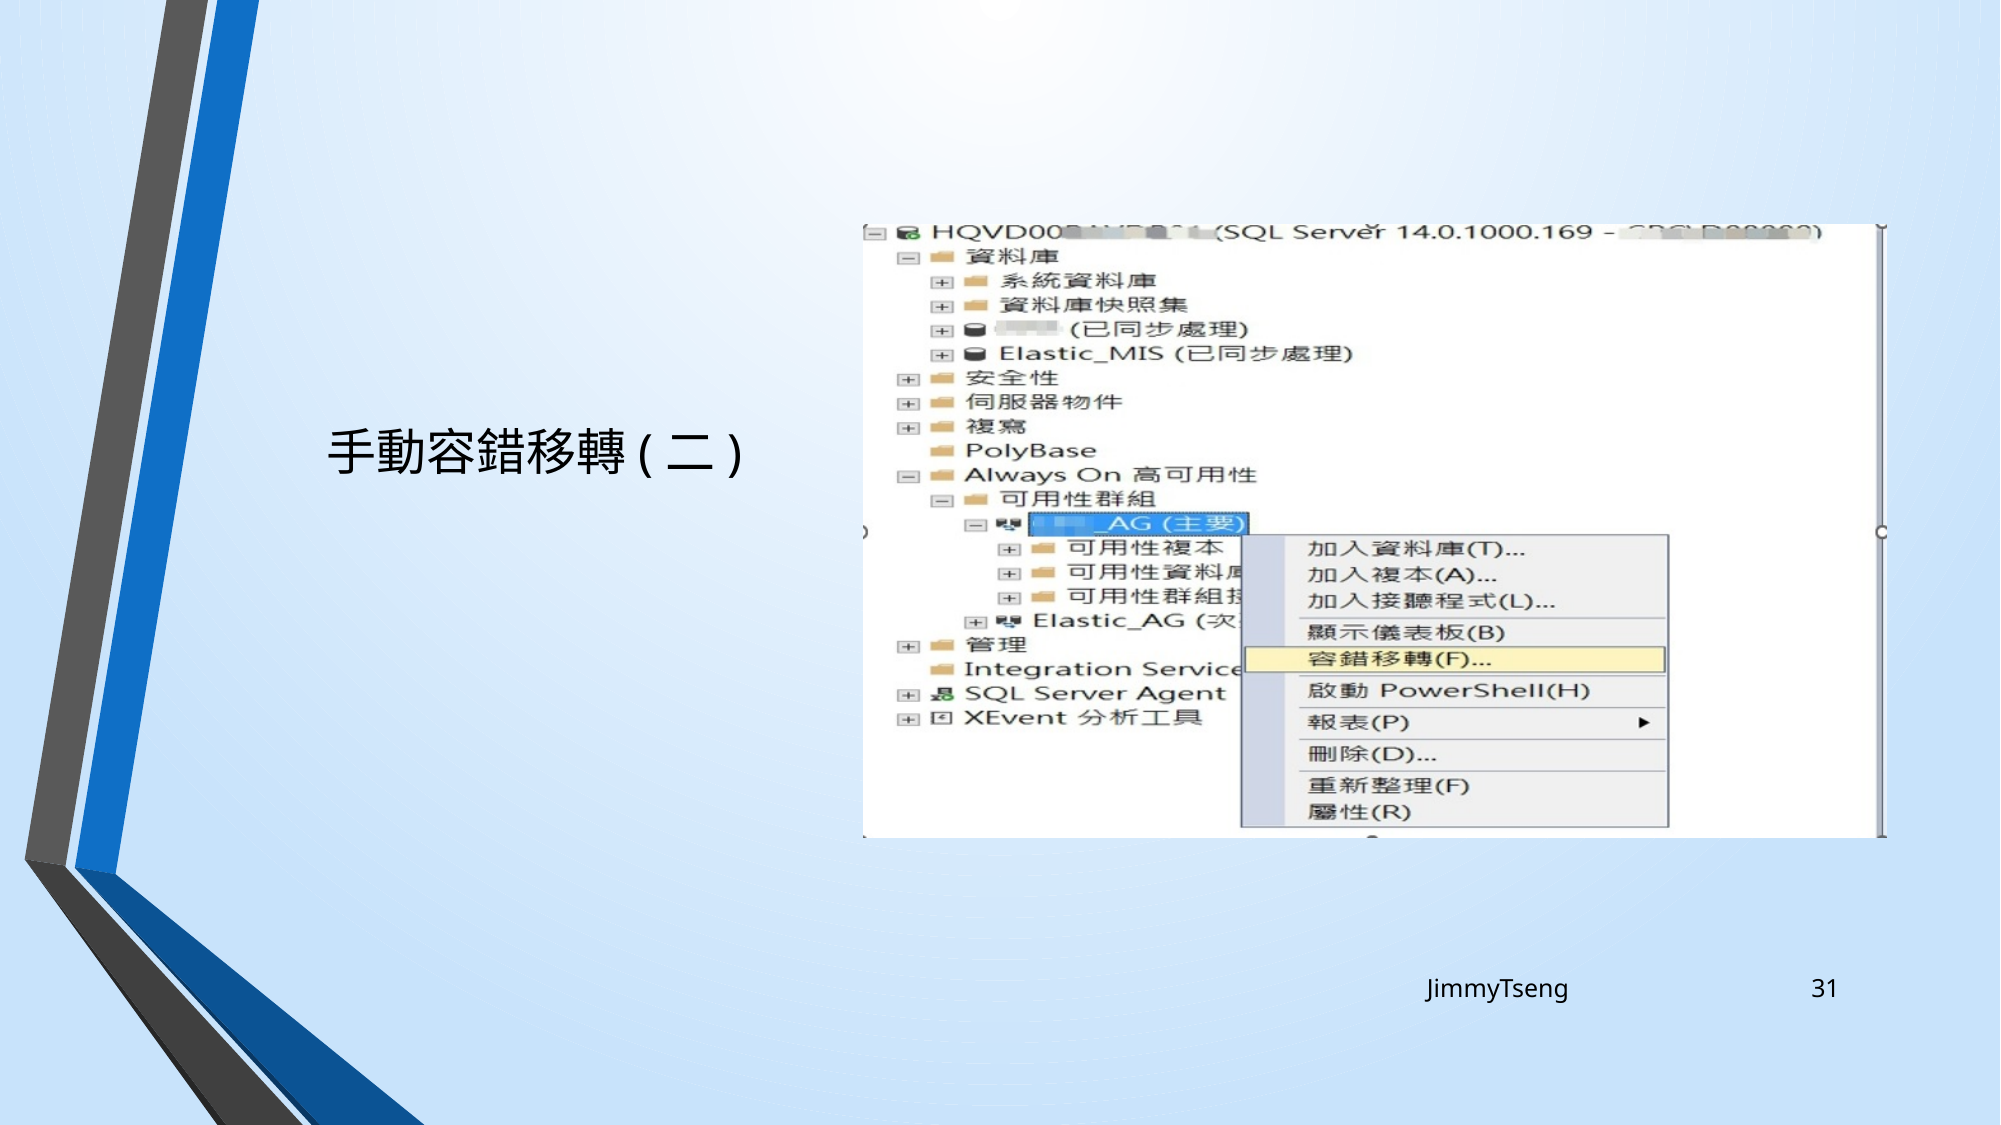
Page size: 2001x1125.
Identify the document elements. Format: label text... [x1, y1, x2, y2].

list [862, 224, 1888, 839]
title 手動容錯移轉(二) [243, 262, 826, 488]
footer JimmyTseng [421, 965, 1584, 1025]
slide_number 31 [1796, 965, 1887, 1025]
